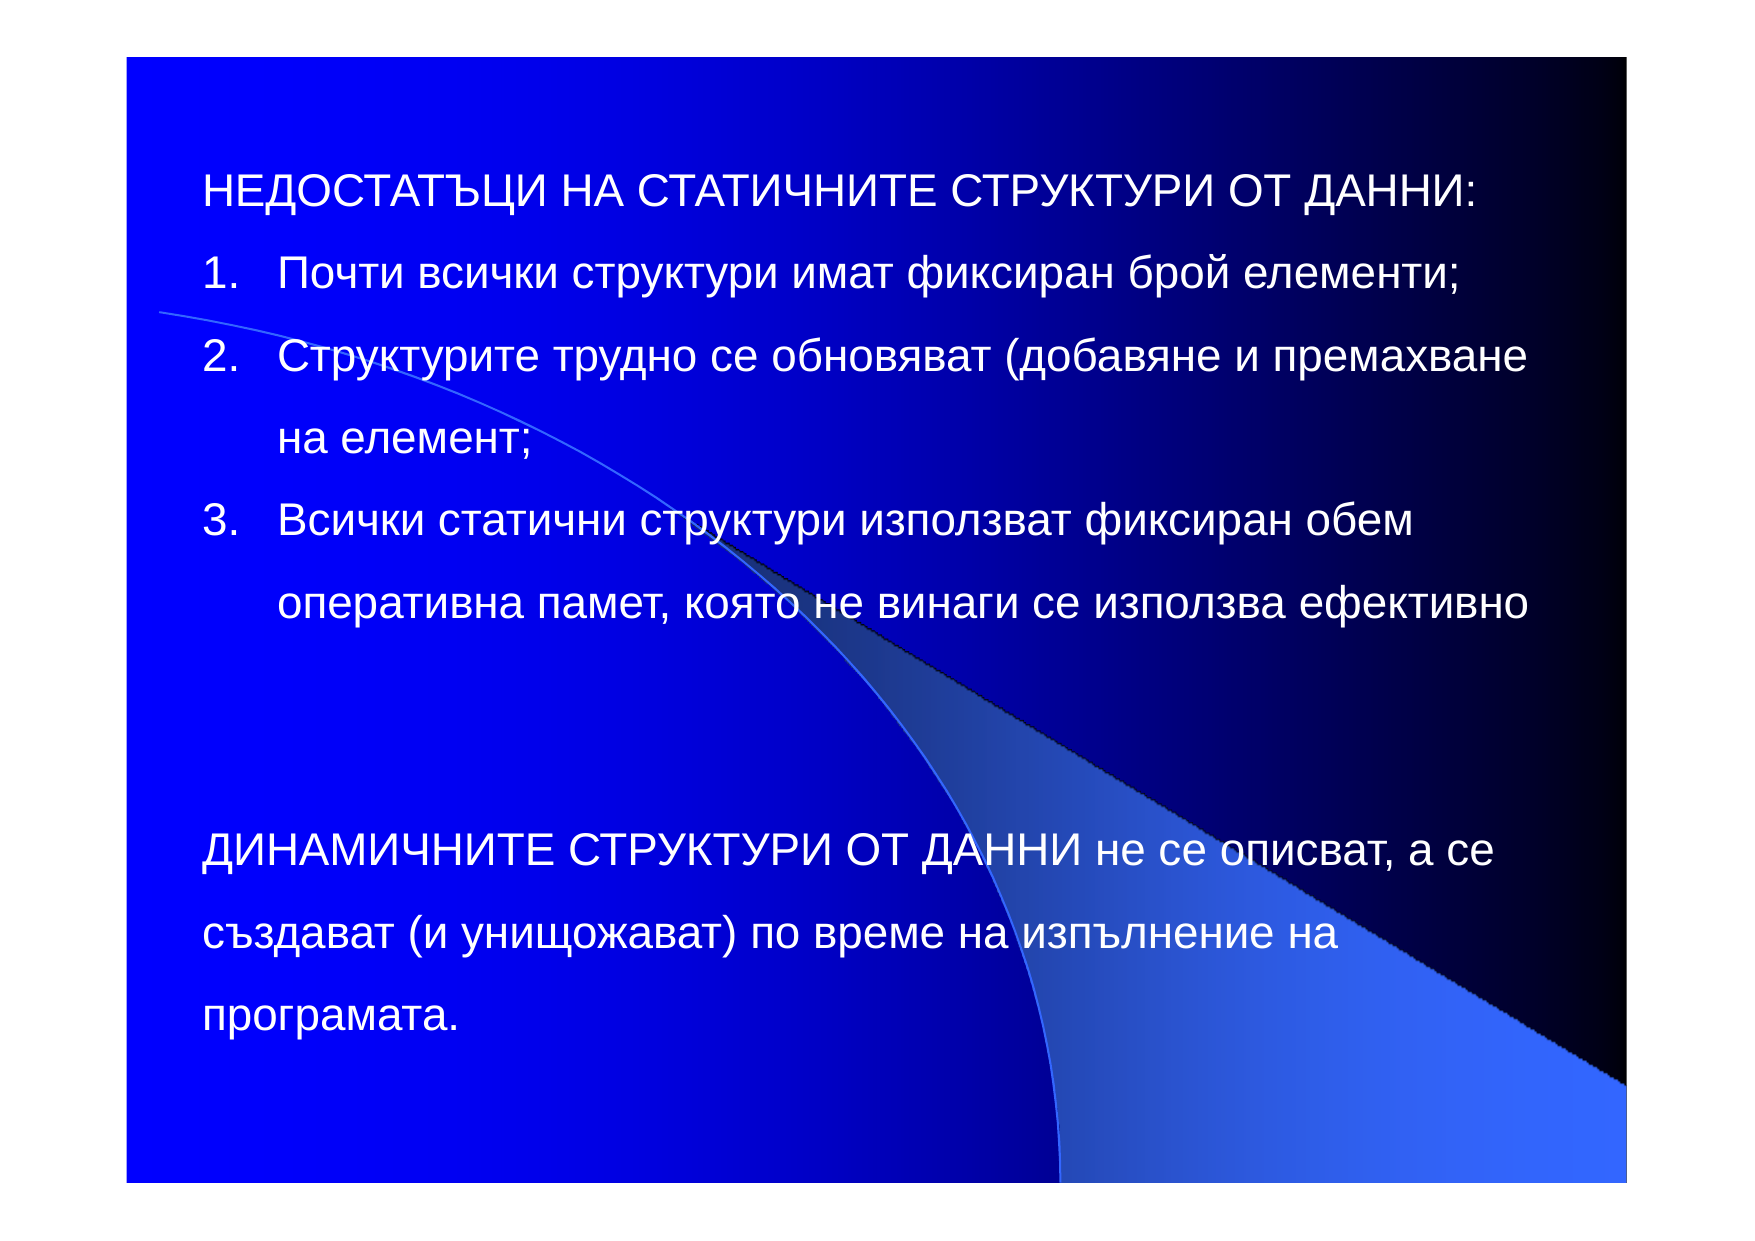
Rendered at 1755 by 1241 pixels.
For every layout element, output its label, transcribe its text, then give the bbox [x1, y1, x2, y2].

picture [126, 57, 1627, 1183]
list НЕДОСТАТЪЦИ НА СТАТИЧНИТЕ СТРУКТУРИ ОТ ДАННИ: Почти всички структури имат фиксиран брой елементи; Структурите трудно се обновяват (добавяне и премахване на елемент; Всички статични структури използват фиксиран обем оперативна памет, която не винаги се използва ефективно ДИНАМИЧНИТЕ СТРУКТУРИ ОТ ДАННИ не се описват, а се създават (и унищожават) по време на изпълнение на програмата. [202, 132, 1573, 1039]
